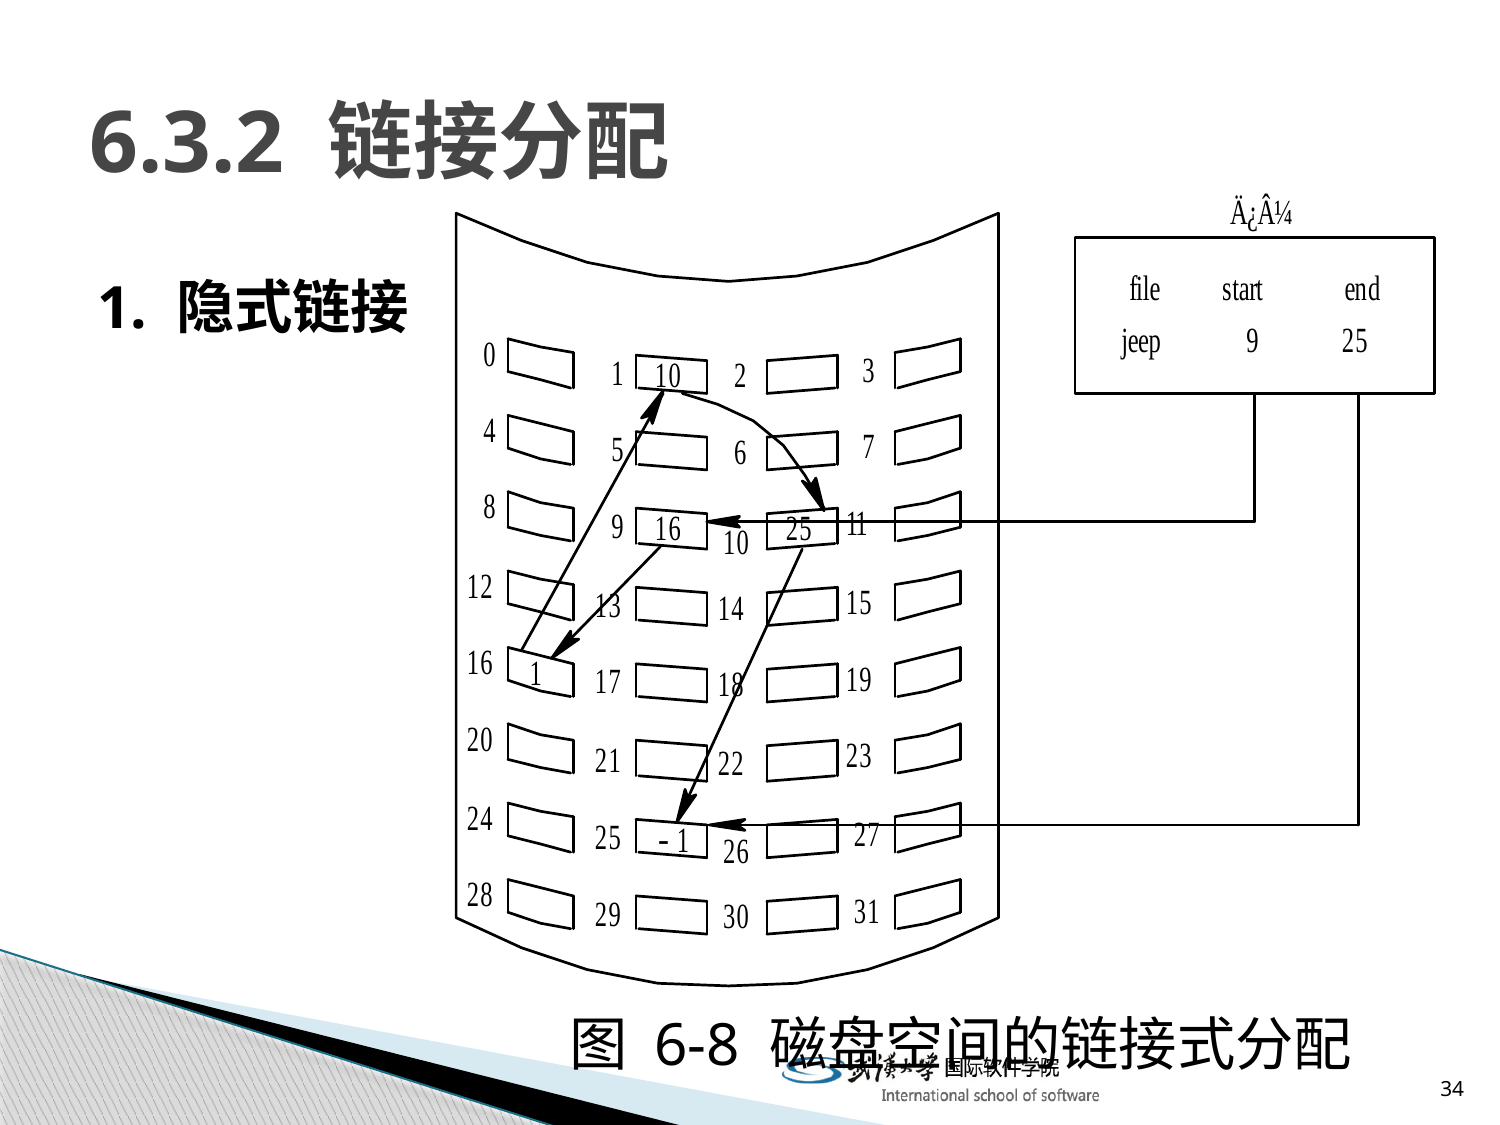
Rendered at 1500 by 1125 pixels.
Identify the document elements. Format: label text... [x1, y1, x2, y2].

slide_number 34 [1418, 1051, 1479, 1112]
picture [773, 1085, 1117, 1103]
text_box 图 6-8 磁盘空间的链接式分配 [554, 1009, 1380, 1085]
text_box 1. 隐式链接 [82, 262, 406, 348]
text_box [412, 174, 1500, 998]
title 6.3.2 链接分配 [75, 45, 1425, 233]
